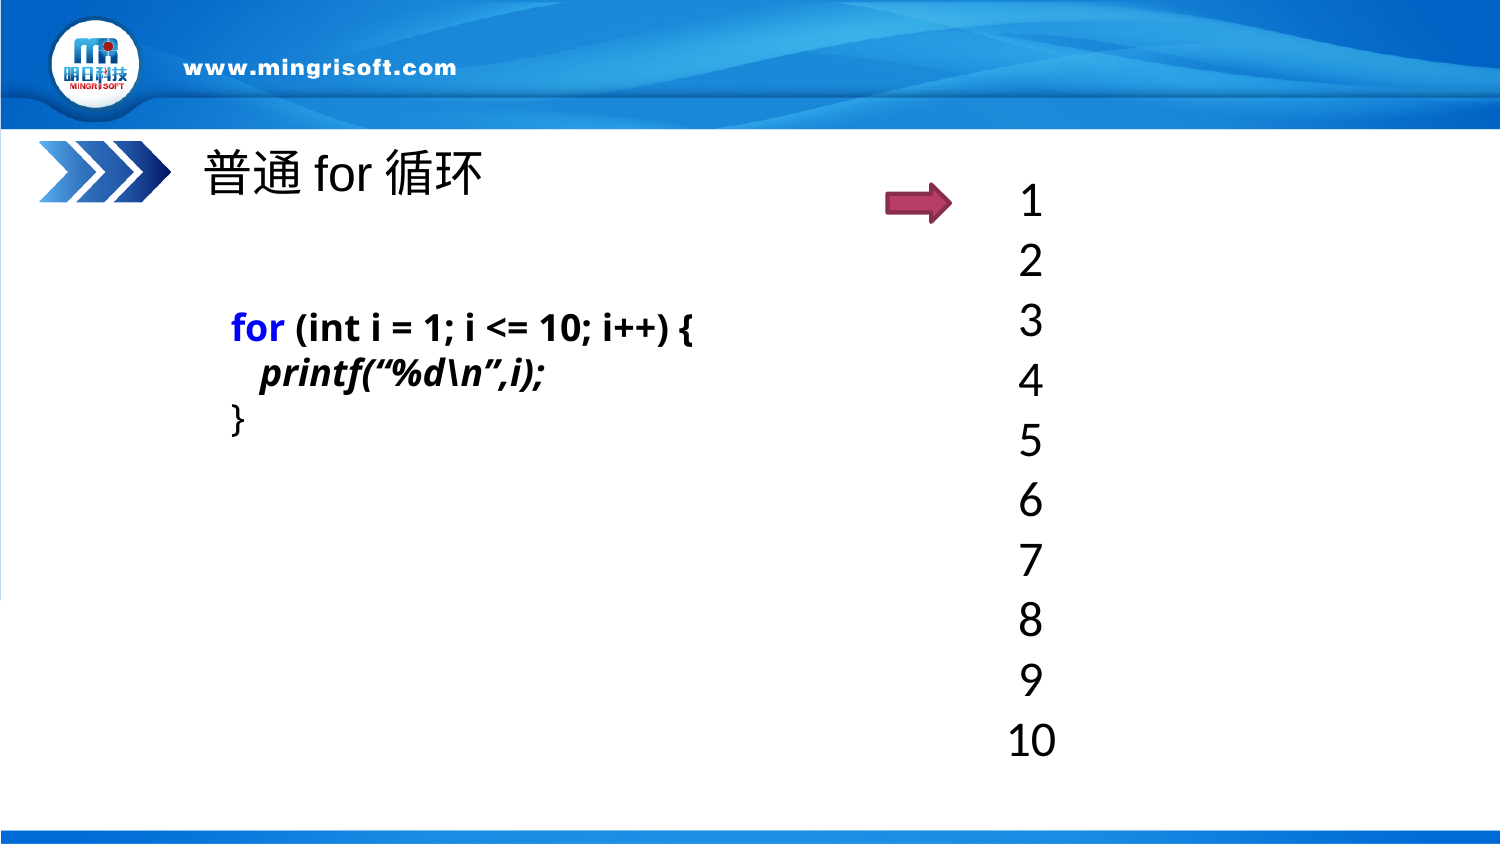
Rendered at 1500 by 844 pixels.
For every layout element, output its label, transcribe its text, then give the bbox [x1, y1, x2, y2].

text_box 1 2 3 4 5 6 7 8 9 10 [990, 235, 1071, 775]
text_box 普通for循环 [187, 134, 1100, 235]
text_box for (int i = 1; i <= 10; i++) { printf(“%d\n”,i); } [216, 296, 710, 447]
picture [0, 0, 1500, 844]
